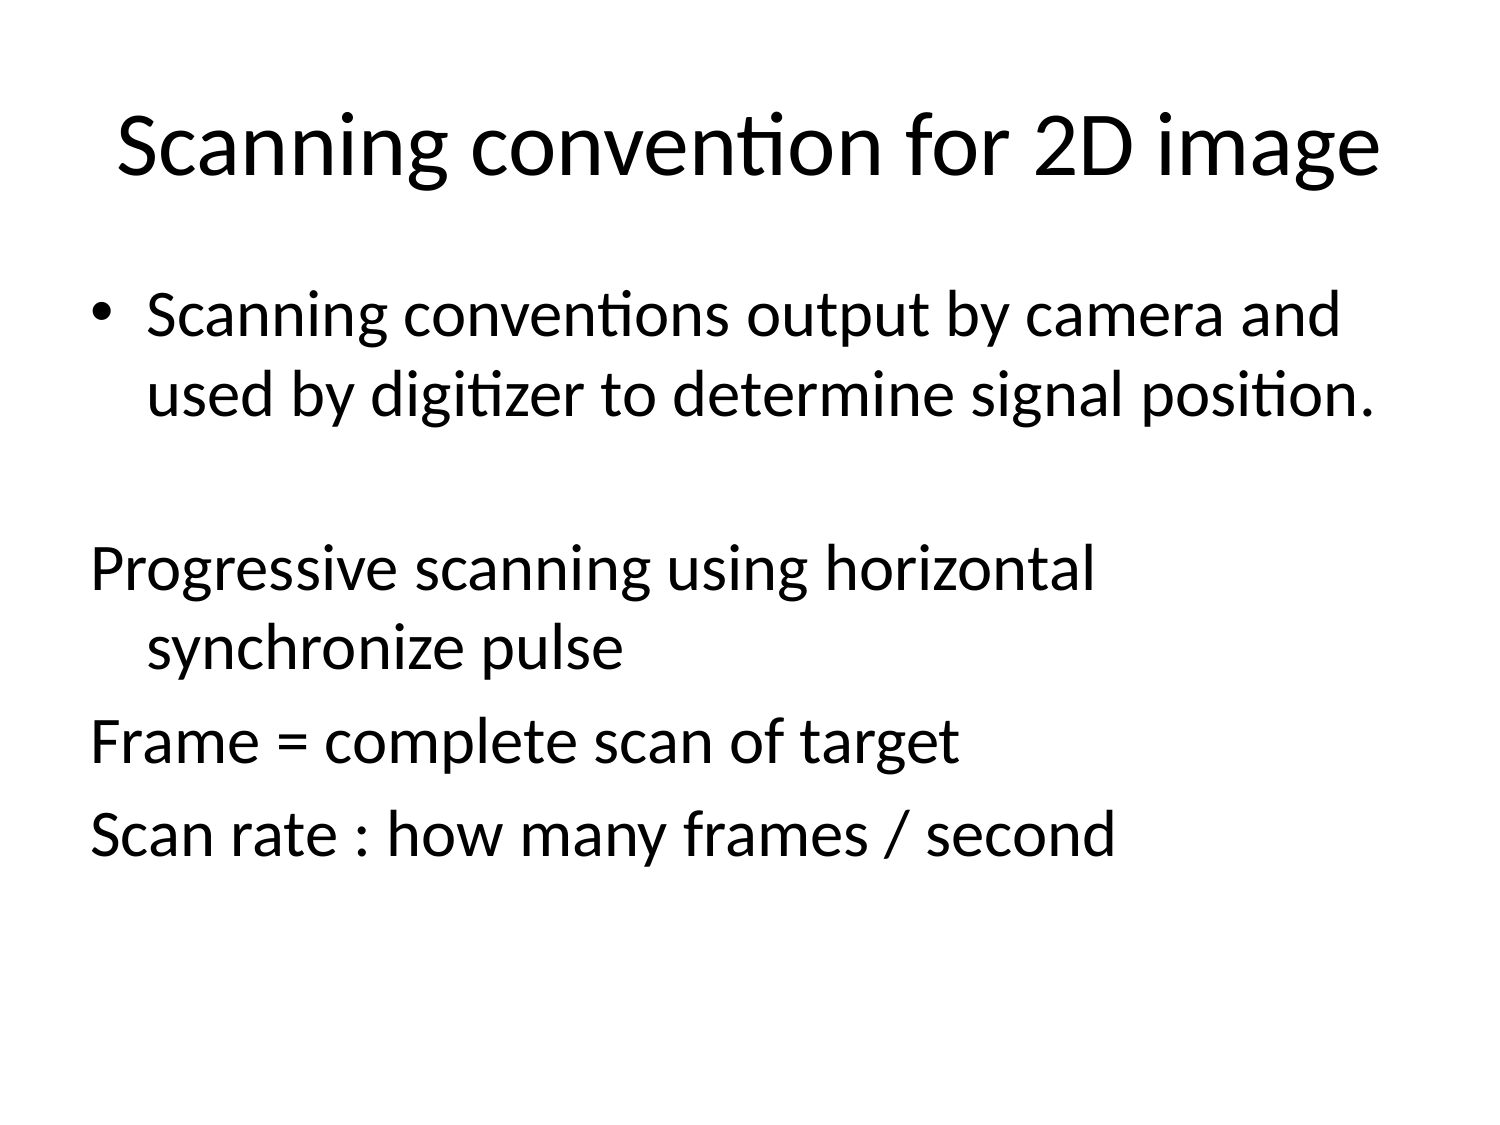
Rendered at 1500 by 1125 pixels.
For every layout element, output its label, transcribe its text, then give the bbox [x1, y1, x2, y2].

list Scanning conventions output by camera and used by digitizer to determine signal position. Progressive scanning using horizontal synchronize pulse Frame = complete scan of target Scan rate : how many frames / second [75, 262, 1425, 1005]
title Scanning convention for 2D image [75, 45, 1425, 233]
